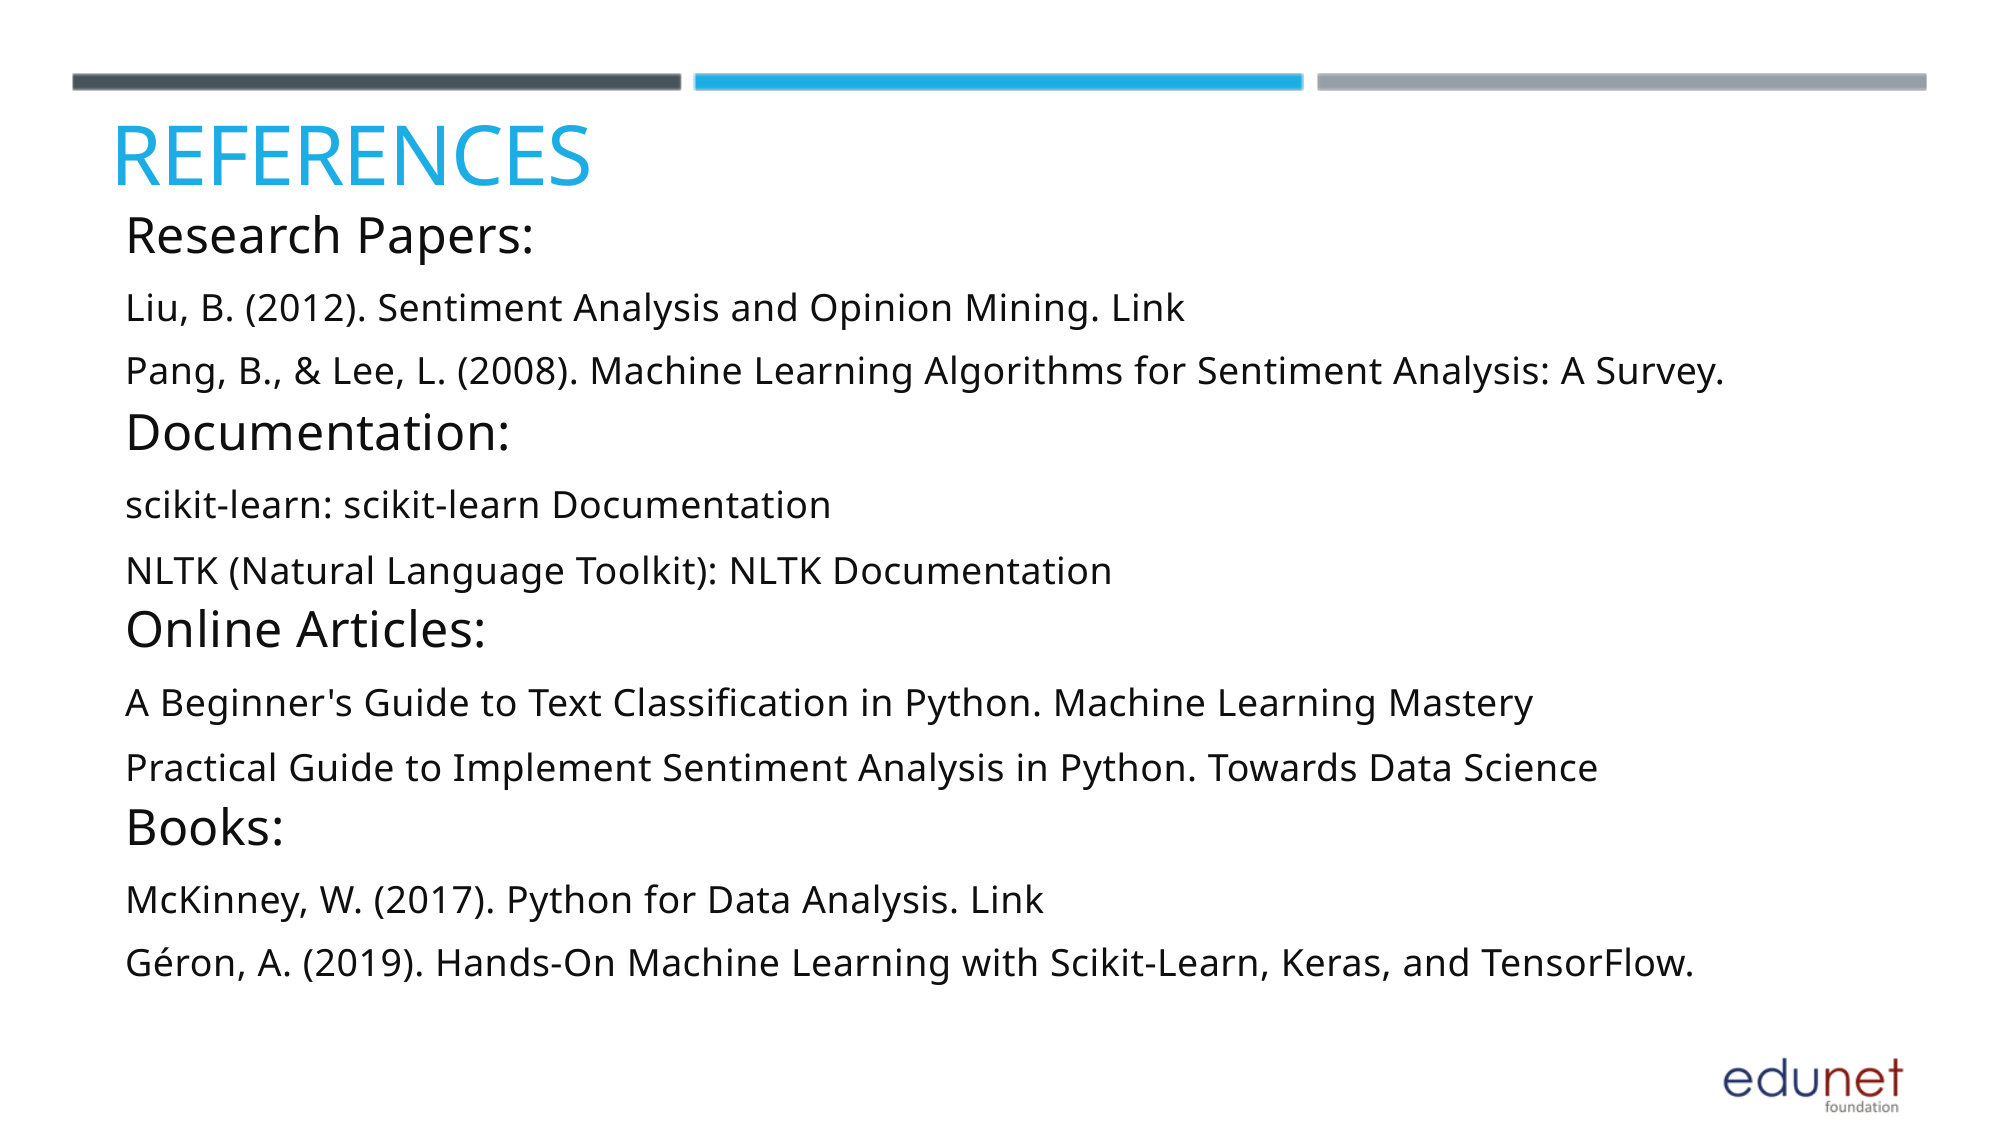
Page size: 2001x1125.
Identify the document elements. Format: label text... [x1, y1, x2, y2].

text_box Research Papers: Liu, B. (2012). Sentiment Analysis and Opinion Mining. Link Pang, B., & Lee, L. (2008). Machine Learning Algorithms for Sentiment Analysis: A Survey. Documentation: scikit-learn: scikit-learn Documentation NLTK (Natural Language Toolkit): NLTK Documentation Online Articles: A Beginner's Guide to Text Classification in Python. Machine Learning Mastery Practical Guide to Implement Sentiment Analysis in Python. Towards Data Science Books: McKinney, W. (2017). Python for Data Analysis. Link Géron, A. (2019). Hands-On Machine Learning with Scikit-Learn, Keras, and TensorFlow. [110, 190, 1852, 994]
text_box [1856, 1056, 1905, 1116]
text_box REFERENCES [110, 85, 692, 190]
text_box [62, 64, 1937, 102]
text_box [114, 217, 1856, 1116]
